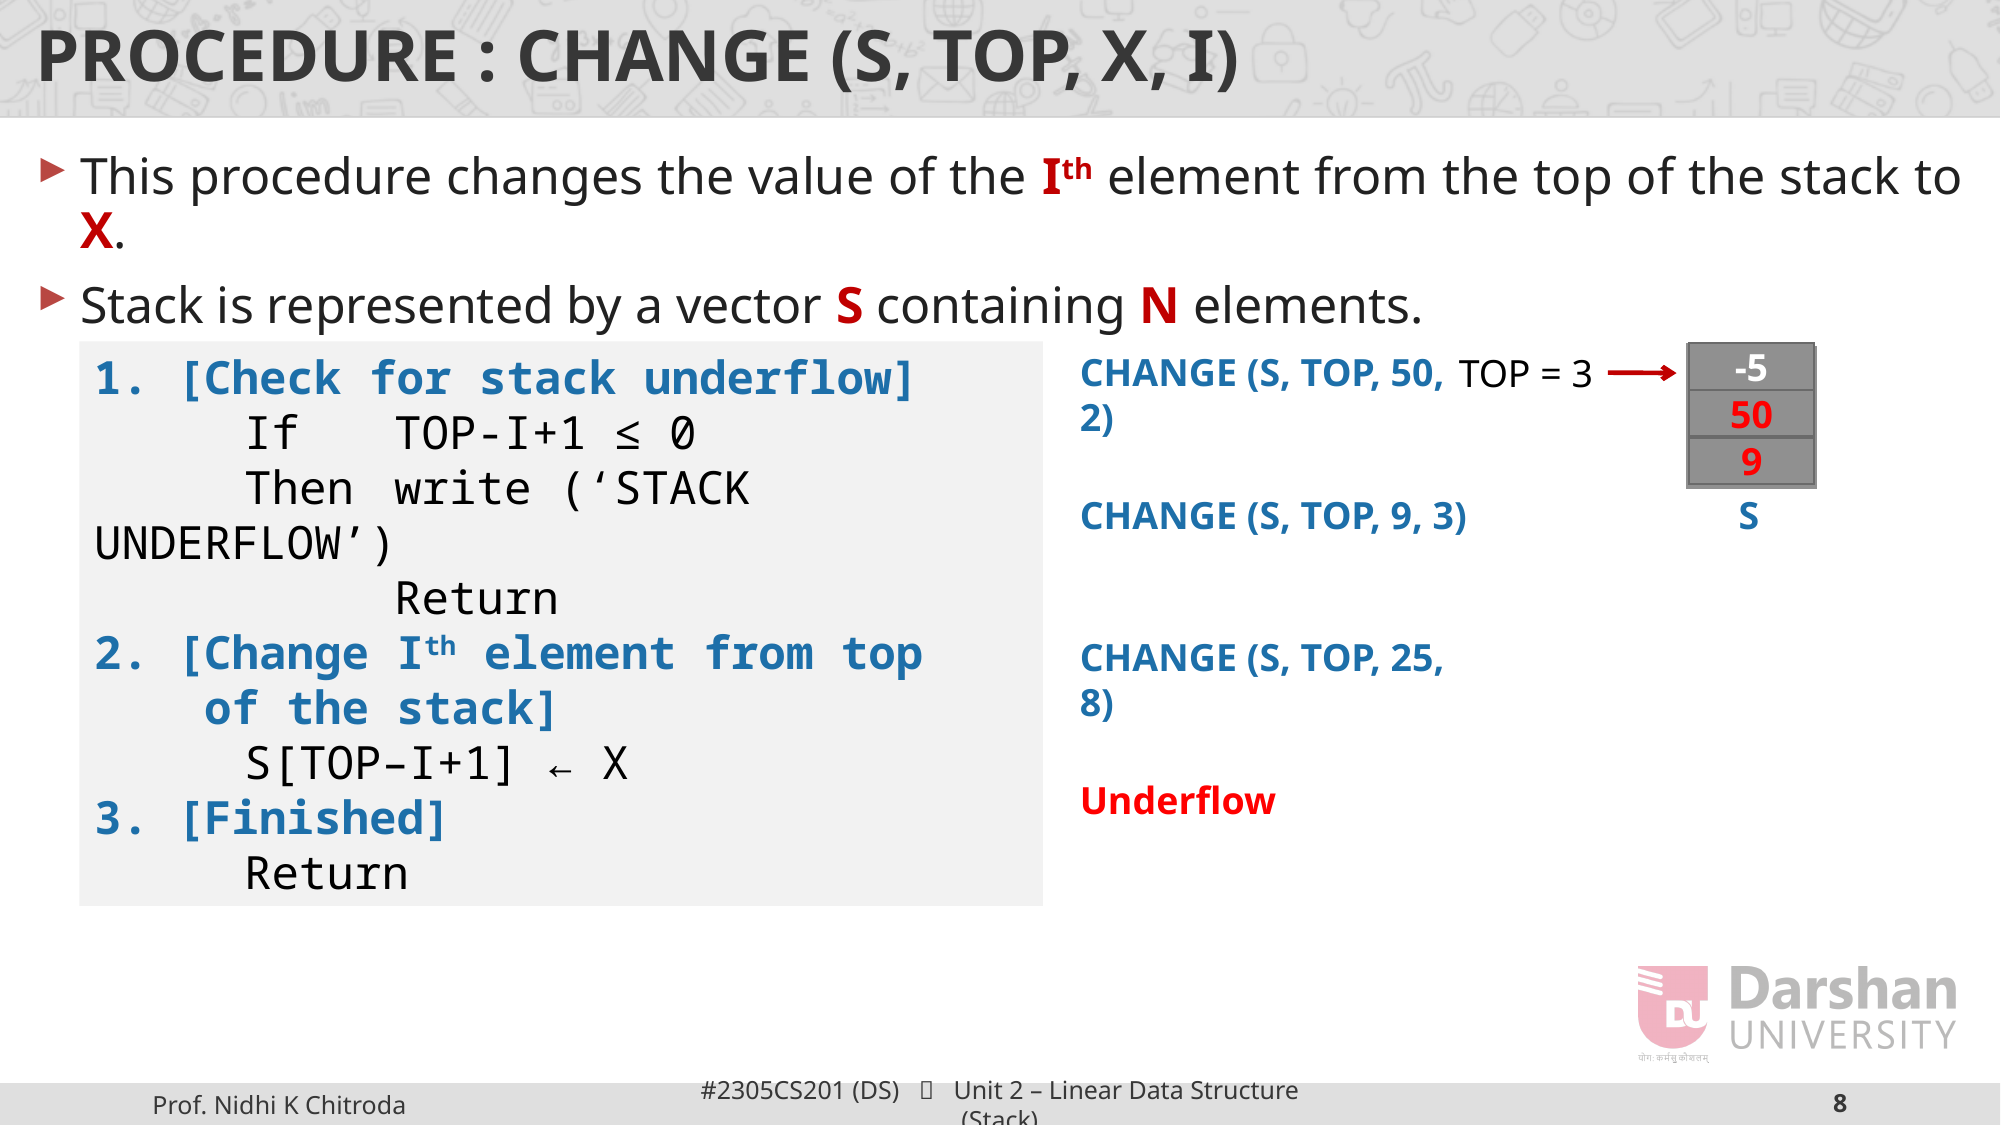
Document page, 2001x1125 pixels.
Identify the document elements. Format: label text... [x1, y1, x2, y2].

text_box CHANGE (S, TOP, 9, 3) [1064, 484, 1439, 545]
text_box Underflow [1064, 769, 1340, 830]
list This procedure changes the value of the Ith element from the top of the stack to X. Stack is represented by a vector S containing N elements. [21, 143, 1979, 1061]
text_box 1. [Check for stack underflow] If TOP-I+1 ≤ 0 Then write (‘STACK UNDERFLOW’) Return 2. [Change Ith element from top of the stack] S[TOP–I+1] ← X 3. [Finished] Return [79, 341, 1043, 906]
text_box CHANGE (S, TOP, 25, 8) [1064, 627, 1499, 732]
title PROCEDURE : CHANGE (S, TOP, X, I) [0, 0, 2000, 117]
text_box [1439, 342, 1815, 546]
text_box CHANGE (S, TOP, 50, 2) [1064, 341, 1499, 447]
